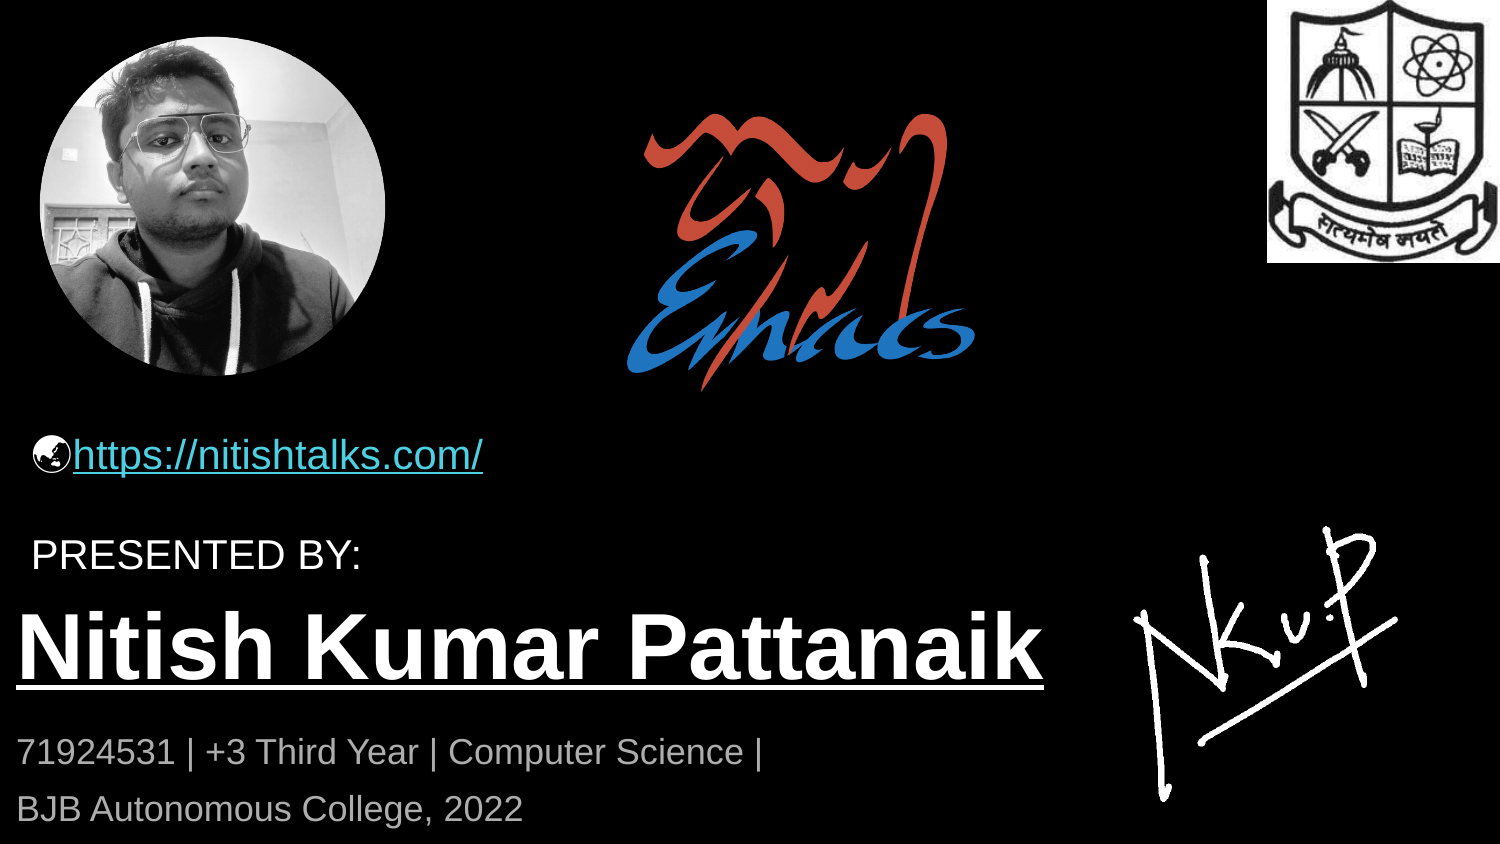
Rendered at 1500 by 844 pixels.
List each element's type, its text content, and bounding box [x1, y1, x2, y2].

subtitle 71924531 | +3 Third Year | Computer Science | BJB Autonomous College, 2022 [16, 713, 1213, 844]
text_box 🌏https://nitishtalks.com/ PRESENTED BY: [16, 412, 975, 593]
title Nitish Kumar Pattanaik [16, 541, 1103, 713]
picture [1267, 0, 1500, 263]
picture [1115, 484, 1454, 824]
picture [623, 112, 976, 395]
picture [37, 0, 389, 413]
